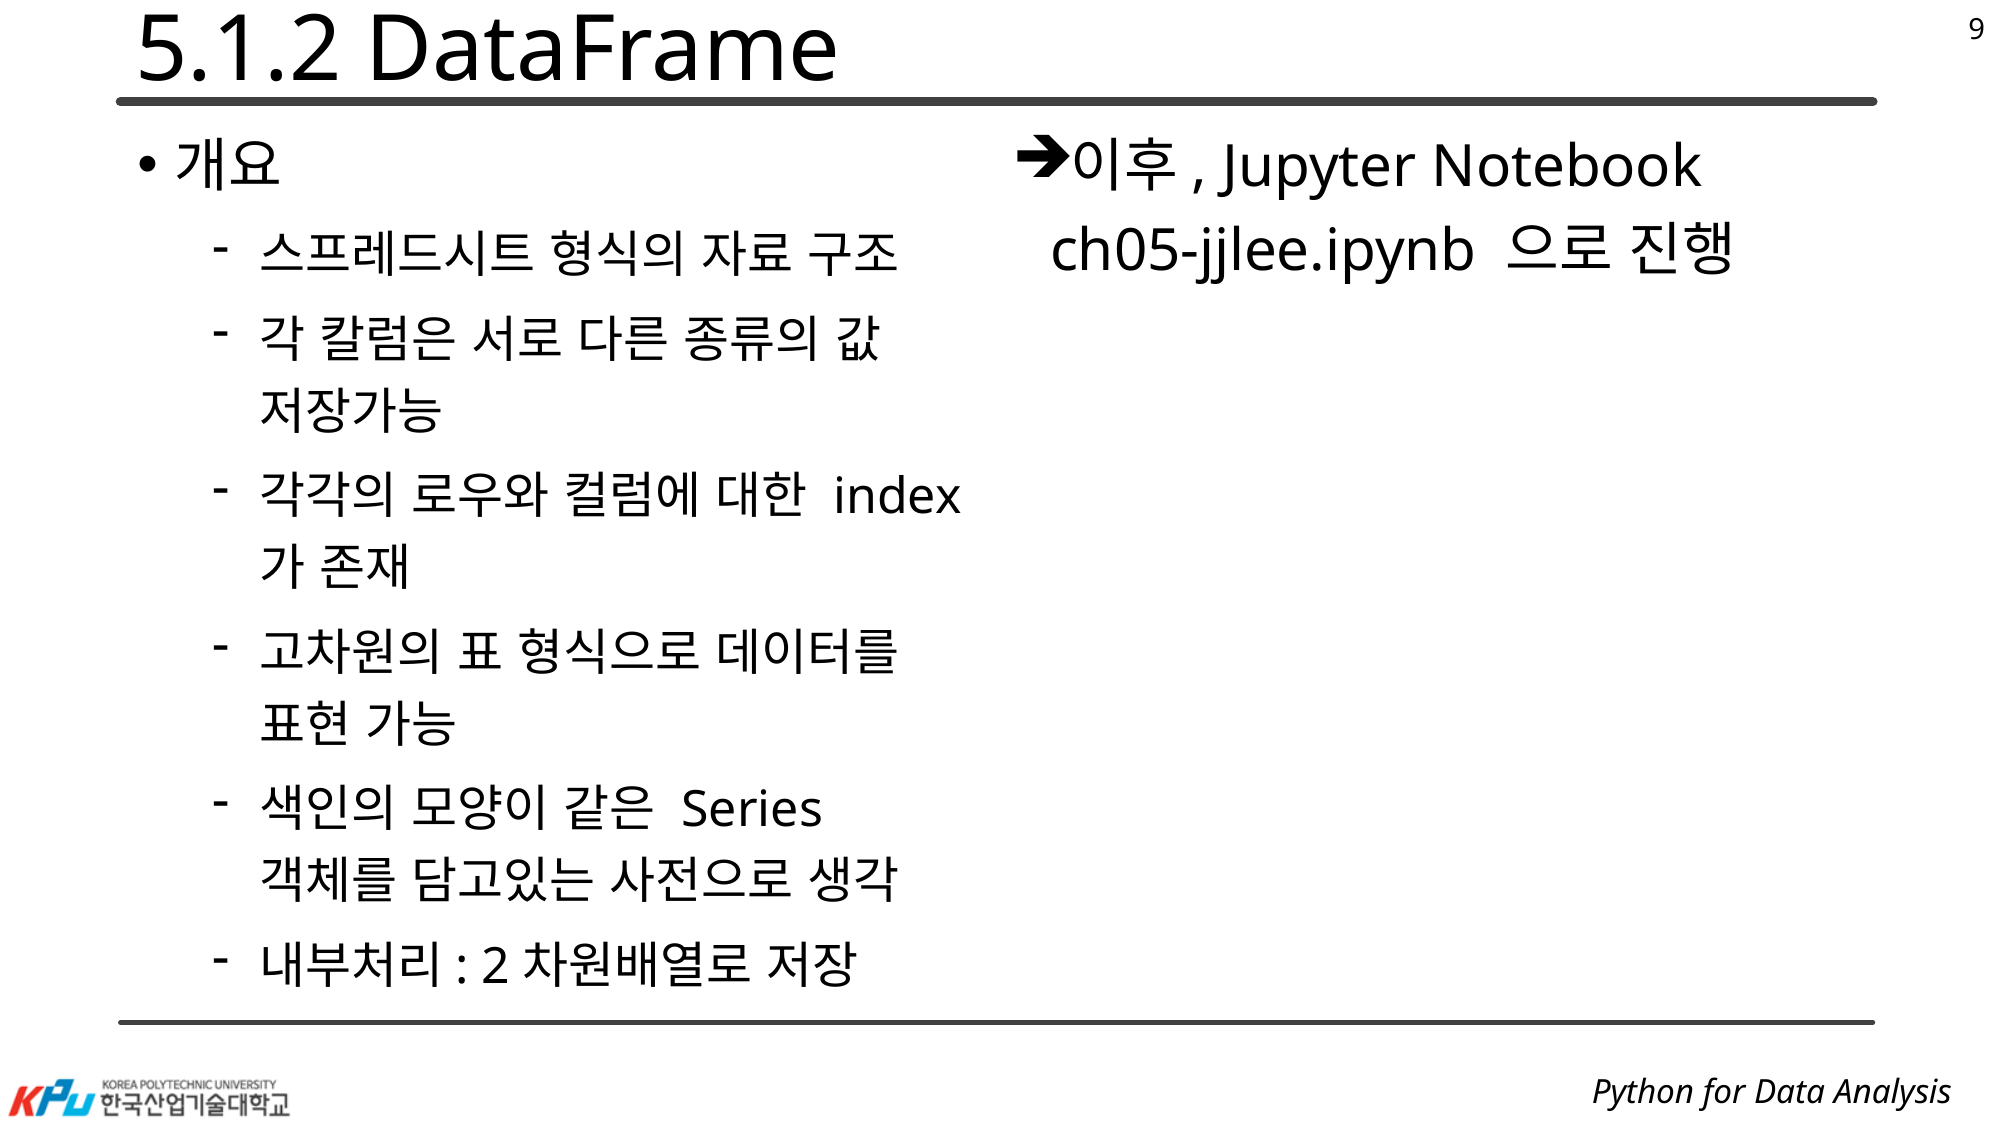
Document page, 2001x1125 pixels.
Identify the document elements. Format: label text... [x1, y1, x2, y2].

slide_number 9 [1550, 0, 2000, 60]
title 5.1.2 DataFrame [120, 0, 1846, 102]
list 개요 스프레드시트 형식의 자료 구조 각 칼럼은 서로 다른 종류의 값 저장가능 각각의 로우와 컬럼에 대한 index가 존재 고차원의 표 형식으로 데이터를 표현 가능 색인의 모양이 같은 Series 객체를 담고있는 사전으로 생각 내부처리: 2차원배열로 저장 [122, 106, 997, 1014]
picture [1, 1073, 296, 1125]
list 이후, Jupyter Notebook ch05-jjlee.ipynb 으로 진행 [997, 106, 1872, 1014]
